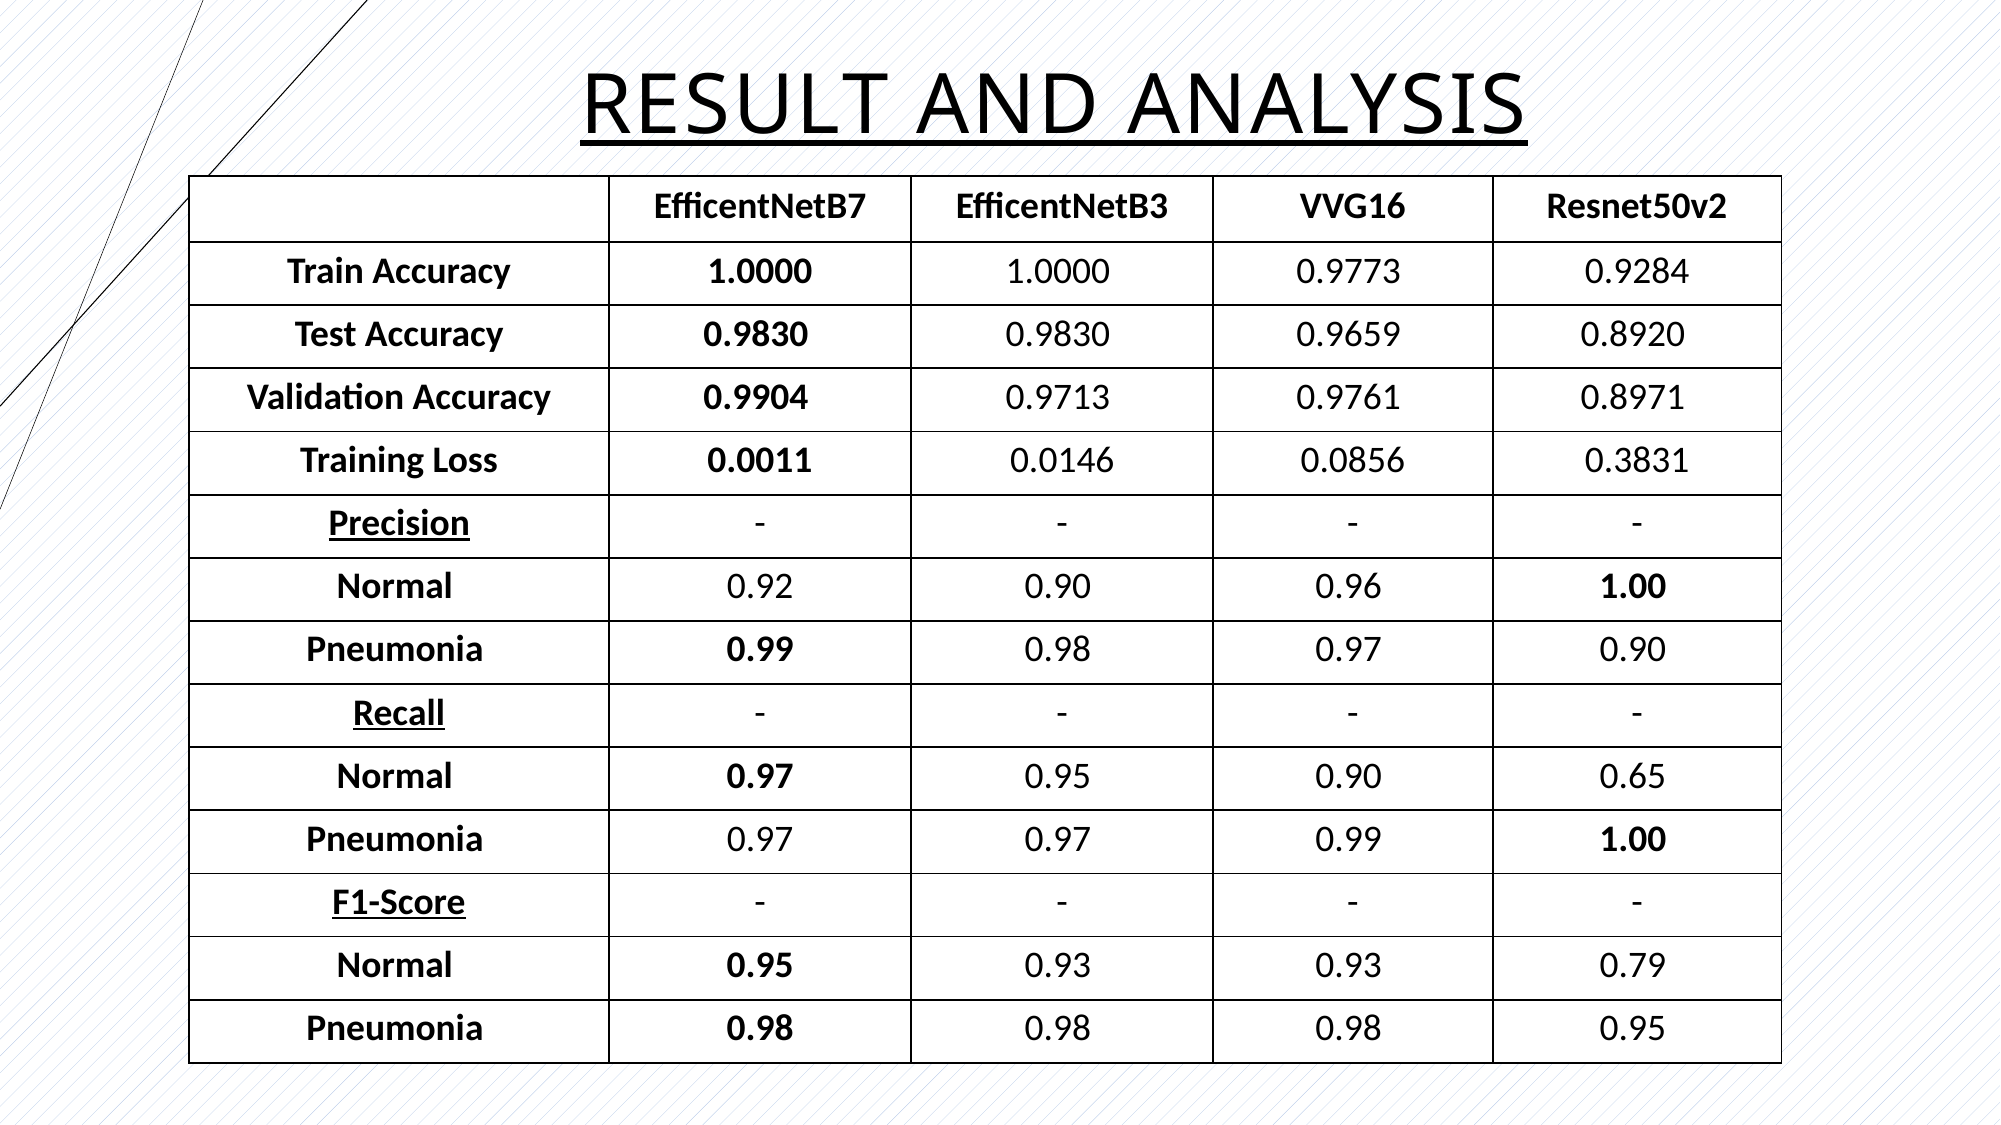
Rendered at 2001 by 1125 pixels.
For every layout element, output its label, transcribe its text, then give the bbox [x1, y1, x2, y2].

table_header EfficentNetB3 [912, 177, 1212, 241]
table_cell 0.9830 [610, 306, 910, 367]
table_cell 0.9713 [912, 369, 1212, 431]
table_cell - [1494, 685, 1781, 746]
title [82, 440, 188, 604]
table_cell 0.98 [912, 622, 1212, 683]
table_cell 0.97 [610, 811, 910, 873]
table_cell - [1494, 496, 1781, 557]
table_cell 0.90 [1214, 748, 1492, 809]
table_cell Precision [190, 496, 608, 557]
table_cell 0.97 [912, 811, 1212, 873]
table_cell 0.9284 [1494, 243, 1781, 304]
table_cell 0.98 [1214, 1001, 1492, 1062]
table_cell 0.95 [610, 937, 910, 999]
table_cell - [610, 874, 910, 936]
table_cell Normal [190, 748, 608, 809]
table_cell 0.9904 [610, 369, 910, 431]
table_cell - [1214, 496, 1492, 557]
table_cell 1.00 [1494, 559, 1781, 620]
table_cell Training Loss [190, 432, 608, 494]
table_cell Test Accuracy [190, 306, 608, 367]
table_cell Pneumonia [190, 1001, 608, 1062]
table_cell 0.97 [1214, 622, 1492, 683]
table_cell 0.93 [1214, 937, 1492, 999]
table_header Resnet50v2 [1494, 177, 1781, 241]
table_cell 0.99 [1214, 811, 1492, 873]
table_cell 0.96 [1214, 559, 1492, 620]
table_cell 0.0146 [912, 432, 1212, 494]
table_cell Recall [190, 685, 608, 746]
table_cell 0.95 [1494, 1001, 1781, 1062]
table_header VVG16 [1214, 177, 1492, 241]
table_cell 0.90 [1494, 622, 1781, 683]
table_cell - [610, 685, 910, 746]
table_cell 0.93 [912, 937, 1212, 999]
text_box RESULT AND ANALYSIS [62, 23, 1898, 190]
table_cell 0.90 [912, 559, 1212, 620]
table_cell 0.3831 [1494, 432, 1781, 494]
table_cell Train Accuracy [190, 243, 608, 304]
title [1782, 440, 1918, 604]
table_cell 0.97 [610, 748, 910, 809]
table_cell 0.92 [610, 559, 910, 620]
table_header EfficentNetB7 [610, 177, 910, 241]
table_cell 0.9830 [912, 306, 1212, 367]
table_cell - [912, 496, 1212, 557]
table_cell 1.0000 [610, 243, 910, 304]
table_cell - [1214, 874, 1492, 936]
table_cell Normal [190, 559, 608, 620]
table_cell 0.9761 [1214, 369, 1492, 431]
table_cell 0.8920 [1494, 306, 1781, 367]
table_cell 0.0856 [1214, 432, 1492, 494]
table_cell 0.9659 [1214, 306, 1492, 367]
table_cell 0.99 [610, 622, 910, 683]
table_cell - [912, 685, 1212, 746]
table_cell Pneumonia [190, 811, 608, 873]
table_cell Normal [190, 937, 608, 999]
table_cell 0.98 [912, 1001, 1212, 1062]
table_cell 1.00 [1494, 811, 1781, 873]
table_cell Pneumonia [190, 622, 608, 683]
table_cell 1.0000 [912, 243, 1212, 304]
table_cell 0.98 [610, 1001, 910, 1062]
table_cell - [1494, 874, 1781, 936]
table_cell 0.9773 [1214, 243, 1492, 304]
table_cell Validation Accuracy [190, 369, 608, 431]
table_cell - [912, 874, 1212, 936]
table_cell - [1214, 685, 1492, 746]
table_cell - [610, 496, 910, 557]
table_cell F1-Score [190, 874, 608, 936]
table_cell 0.65 [1494, 748, 1781, 809]
table_cell 0.8971 [1494, 369, 1781, 431]
table_cell 0.0011 [610, 432, 910, 494]
table_cell 0.95 [912, 748, 1212, 809]
table_header [190, 177, 608, 241]
table_cell 0.79 [1494, 937, 1781, 999]
